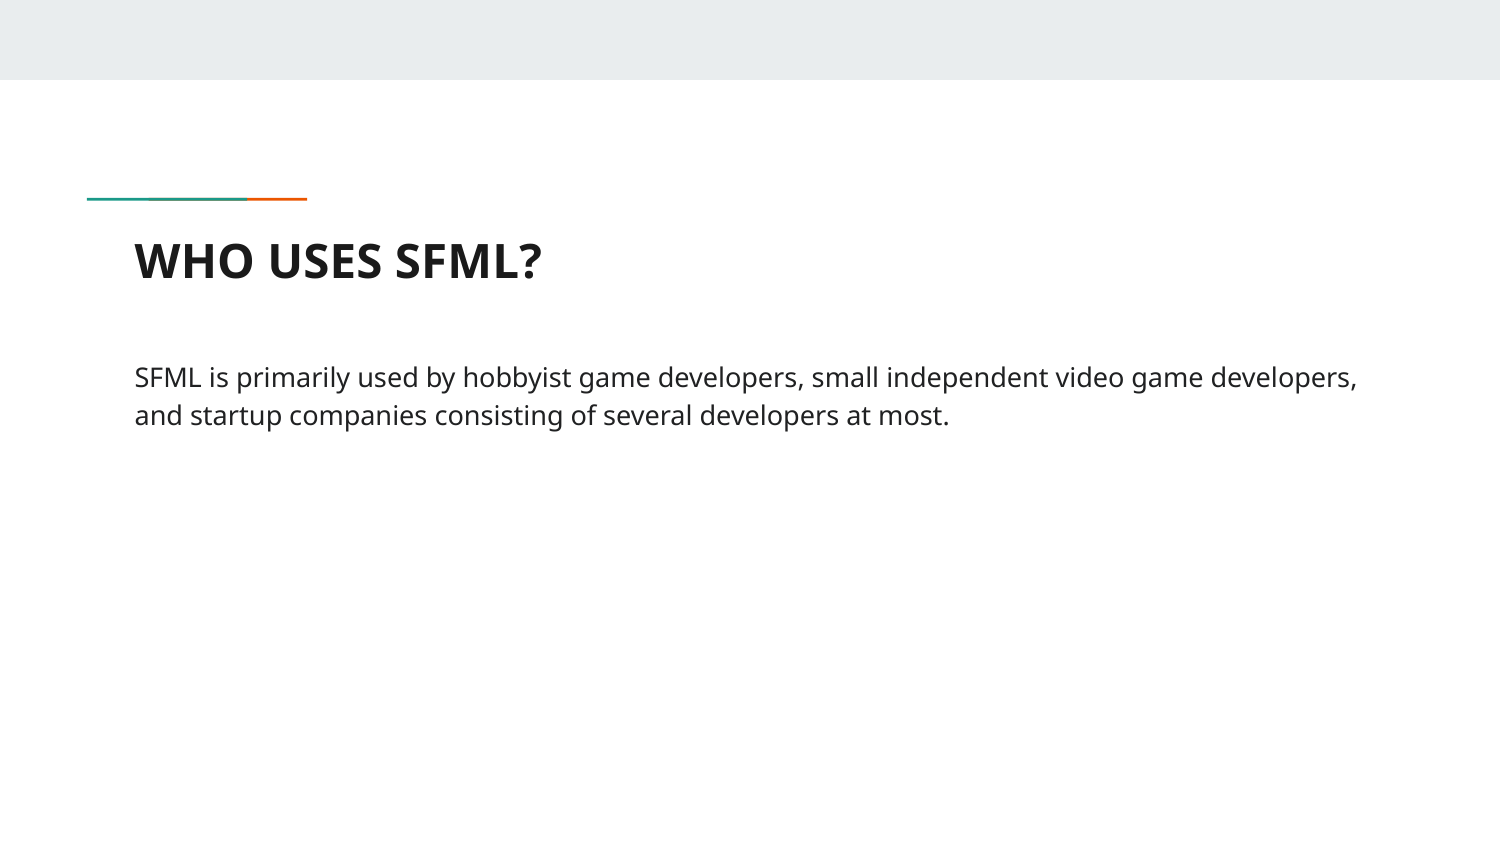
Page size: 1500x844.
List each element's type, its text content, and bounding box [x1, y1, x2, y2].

list SFML is primarily used by hobbyist game developers, small independent video game developers, and startup companies consisting of several developers at most. [119, 341, 1381, 712]
title WHO USES SFML? [119, 216, 1381, 305]
